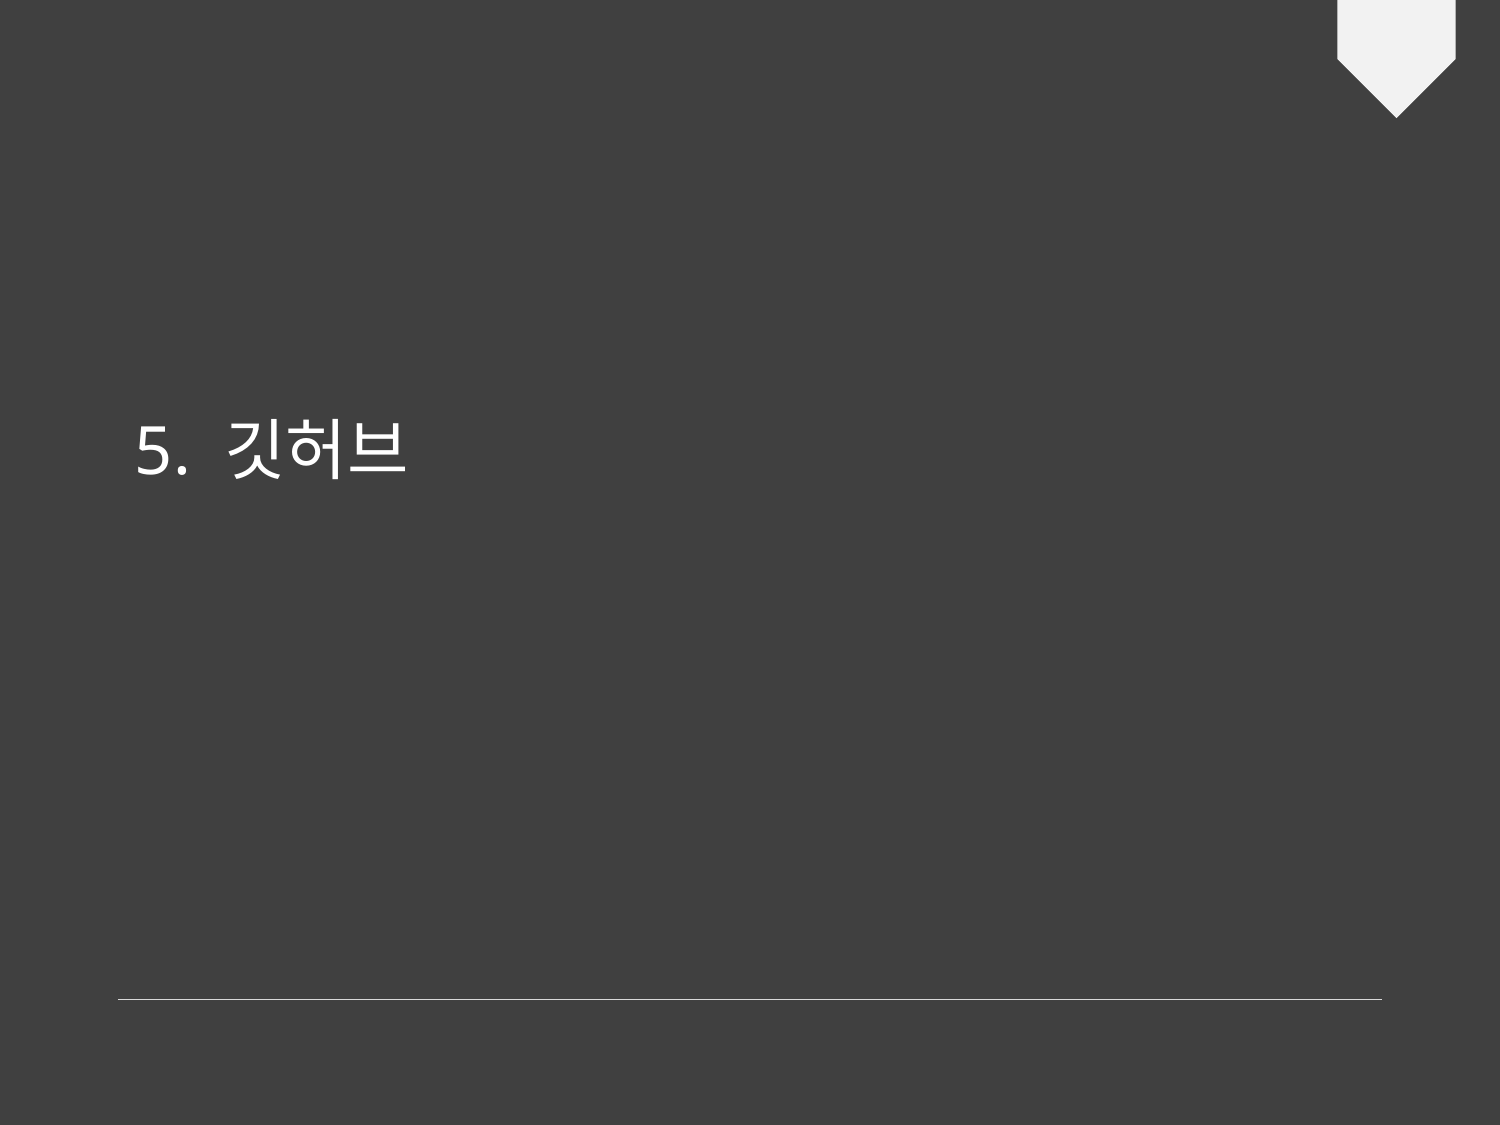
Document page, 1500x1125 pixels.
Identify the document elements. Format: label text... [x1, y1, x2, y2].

text_box 5. 깃허브 [120, 400, 424, 496]
text_box [1335, 0, 1458, 121]
